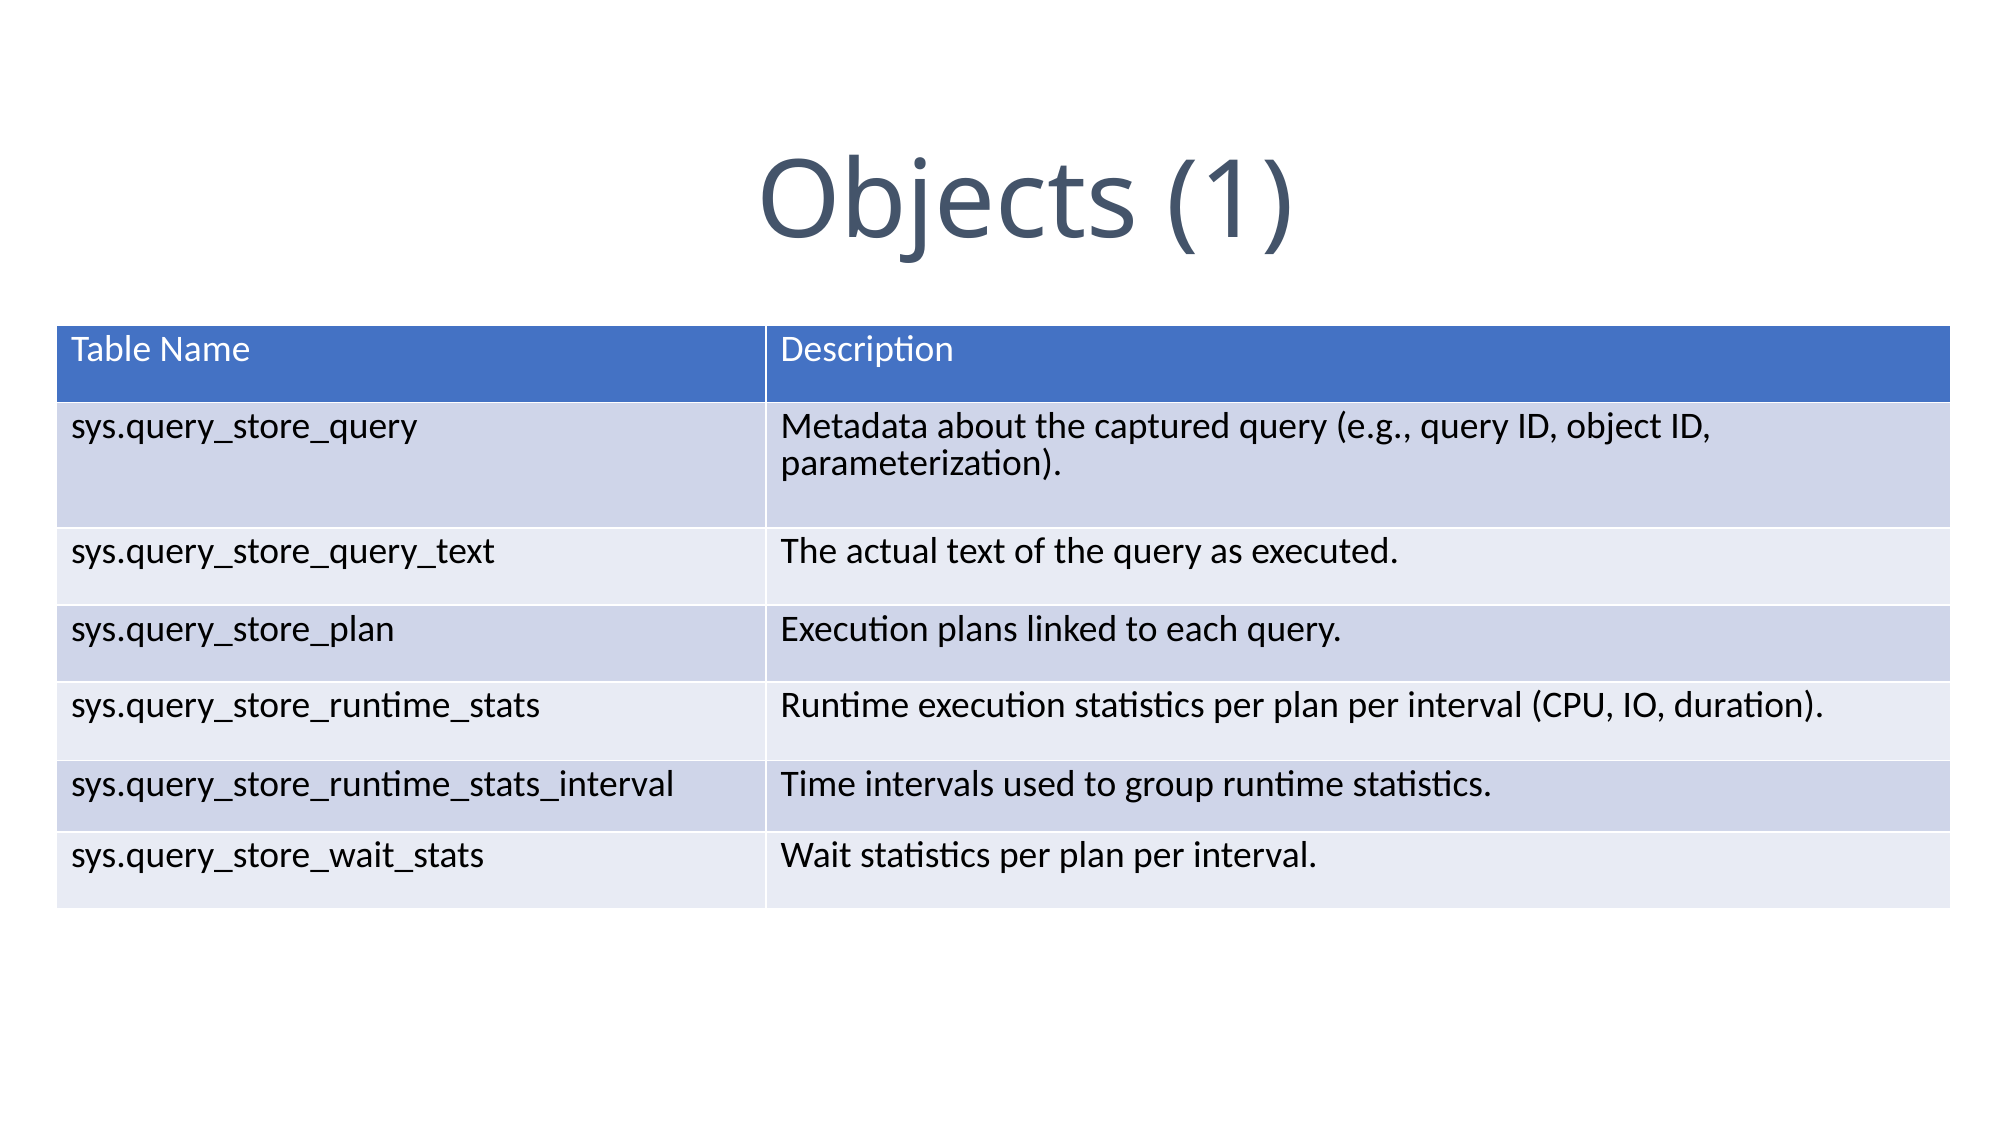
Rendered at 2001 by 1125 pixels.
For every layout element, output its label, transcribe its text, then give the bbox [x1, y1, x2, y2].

table_cell sys.query_store_runtime_stats [57, 683, 765, 760]
table_header Description [767, 326, 1950, 402]
table_cell Metadata about the captured query (e.g., query ID, object ID, parameterization). [767, 403, 1950, 527]
table_cell Time intervals used to group runtime statistics. [767, 761, 1950, 831]
table_cell sys.query_store_runtime_stats_interval [57, 761, 765, 831]
text_box Objects (1) [218, 103, 1832, 269]
table_cell Wait statistics per plan per interval. [767, 833, 1950, 908]
table_cell The actual text of the query as executed. [767, 529, 1950, 604]
table_header Table Name [57, 326, 765, 402]
table_cell sys.query_store_plan [57, 606, 765, 681]
table_cell sys.query_store_query_text [57, 529, 765, 604]
text_box [193, 78, 1807, 244]
table_cell Runtime execution statistics per plan per interval (CPU, IO, duration). [767, 683, 1950, 760]
table_cell sys.query_store_query [57, 403, 765, 527]
table_cell Execution plans linked to each query. [767, 606, 1950, 681]
table_cell sys.query_store_wait_stats [57, 833, 765, 908]
